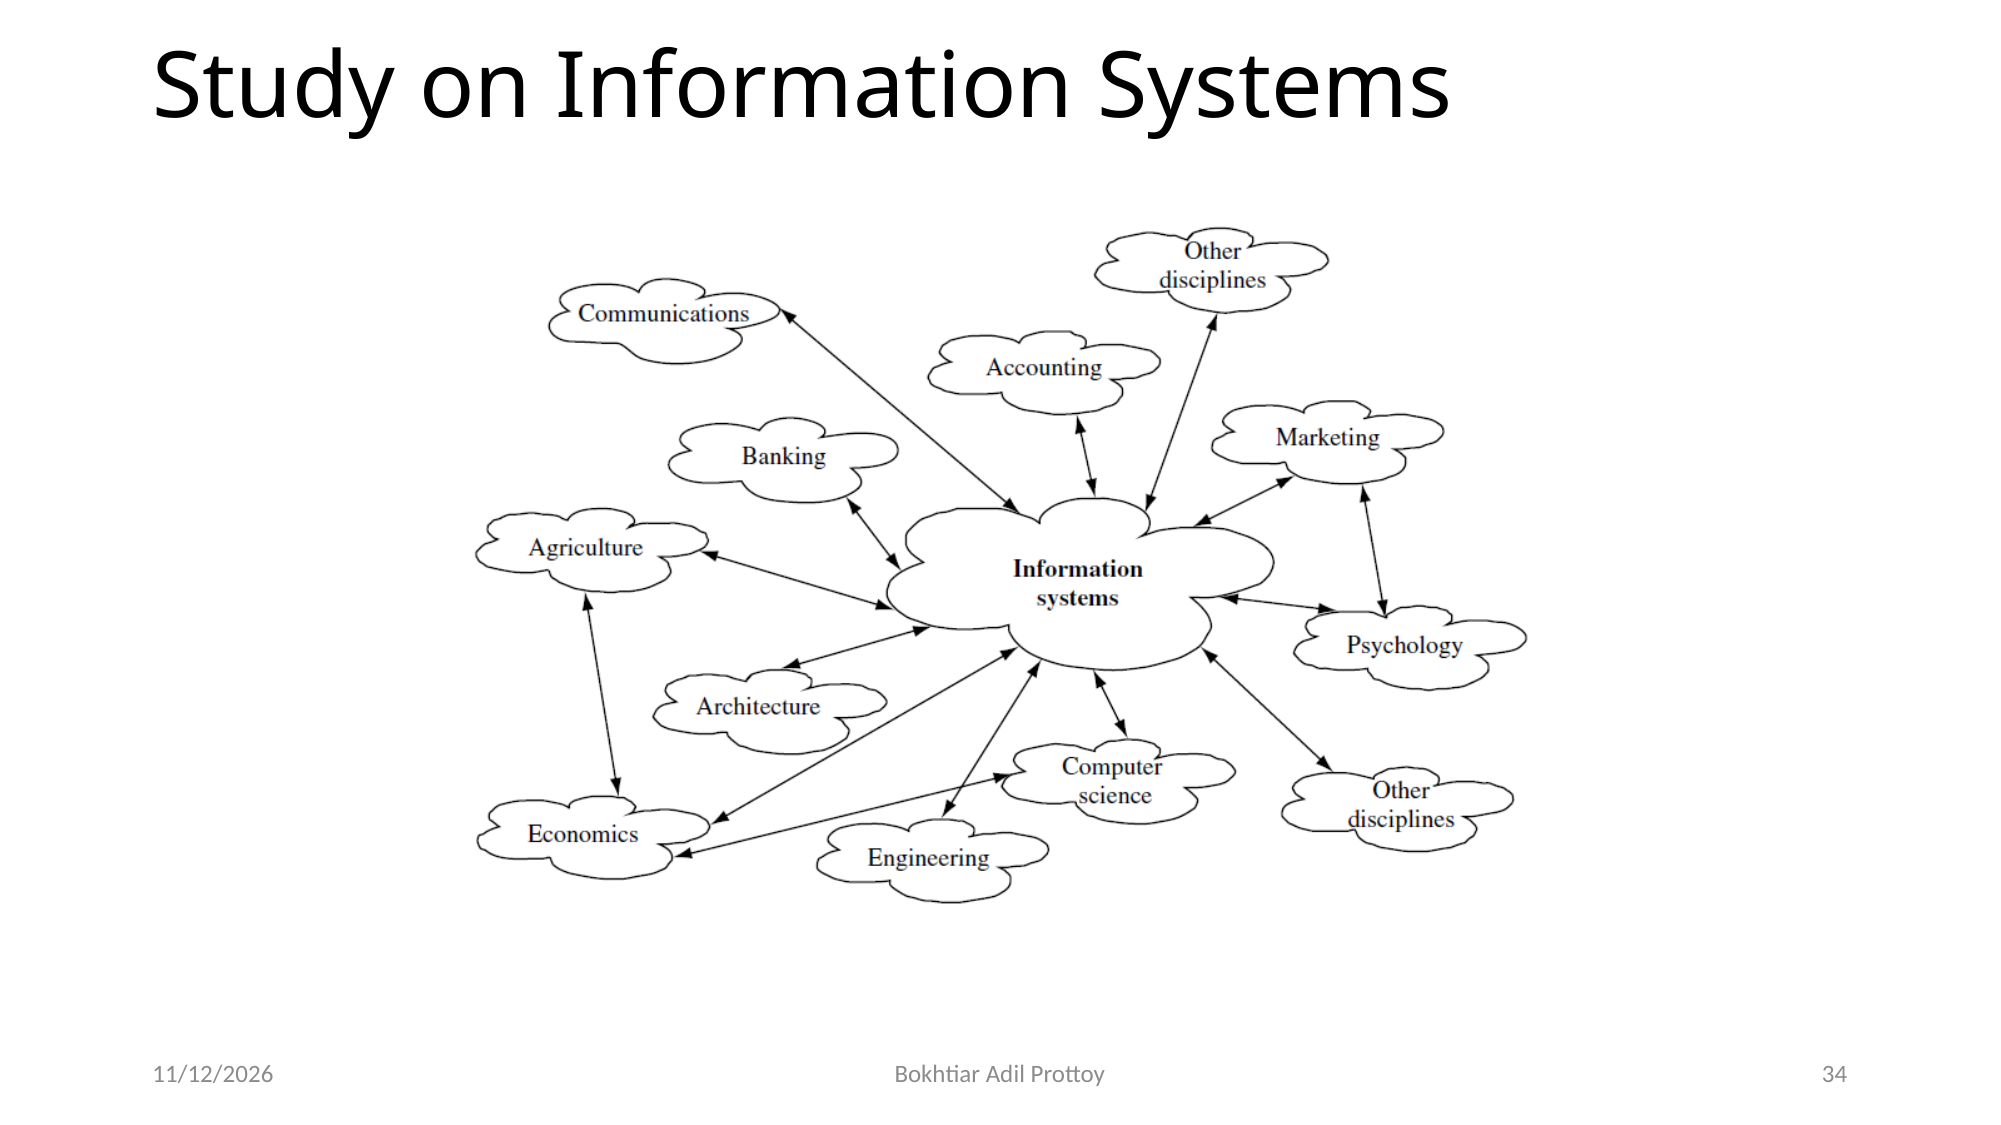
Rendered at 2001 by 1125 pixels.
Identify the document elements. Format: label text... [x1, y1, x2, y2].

title Study on Information Systems [137, 3, 1863, 173]
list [405, 204, 1595, 921]
slide_number 34 [1412, 1042, 1863, 1103]
footer Bokhtiar Adil Prottoy [662, 1042, 1338, 1103]
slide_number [137, 1042, 588, 1103]
